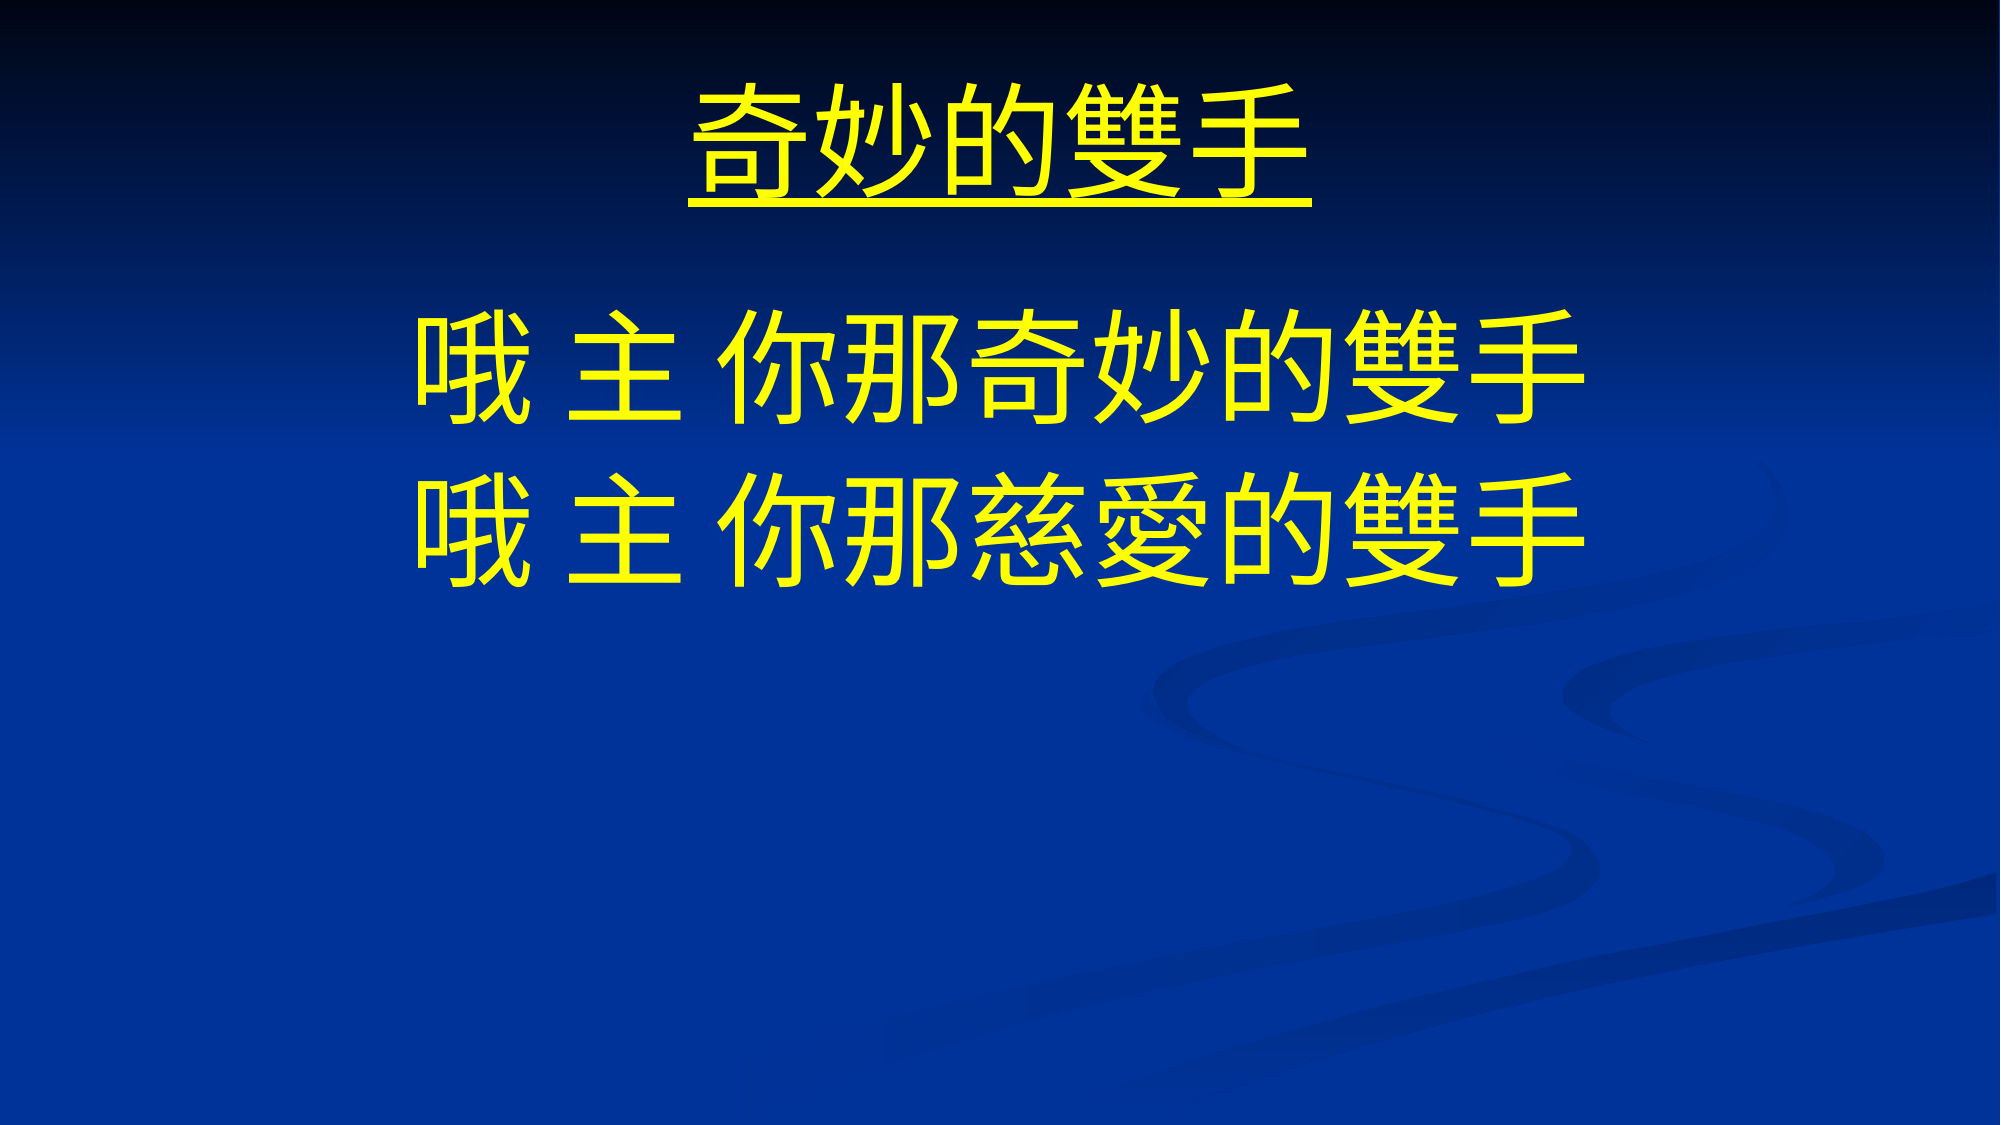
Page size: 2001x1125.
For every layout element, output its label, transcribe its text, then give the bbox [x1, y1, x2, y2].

list 哦 主 你那奇妙的雙手 哦 主 你那慈愛的雙手 [54, 282, 1945, 1025]
title 奇妙的雙手 [99, 45, 1900, 233]
